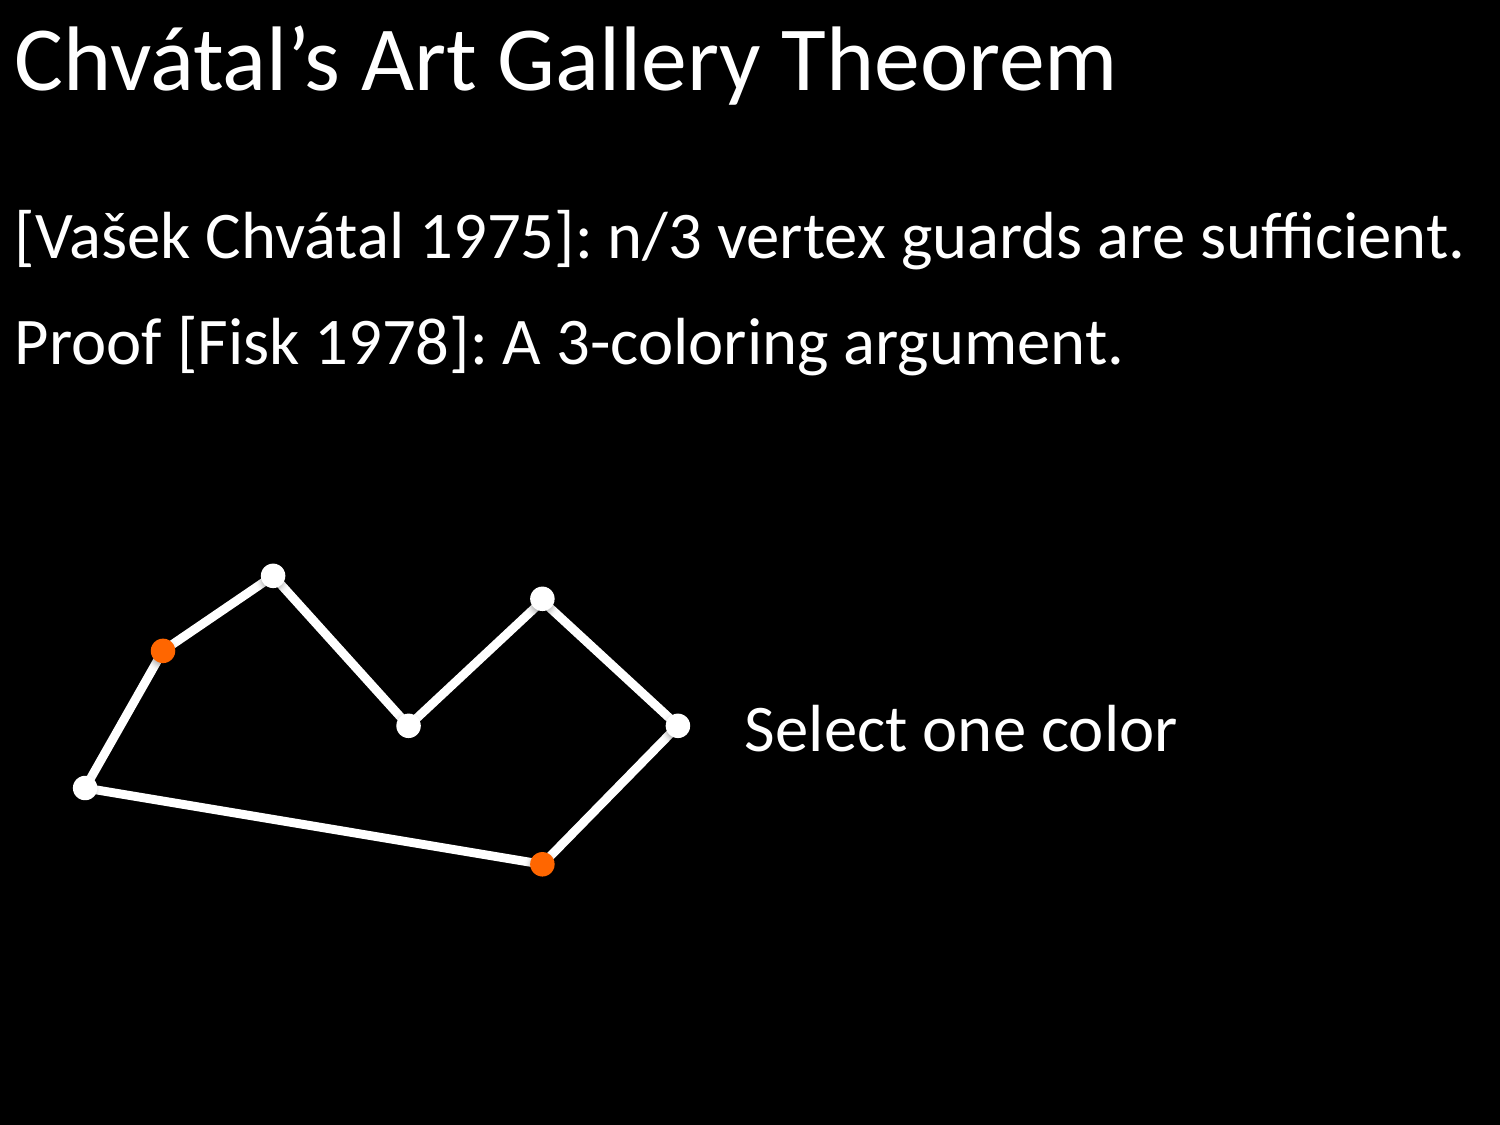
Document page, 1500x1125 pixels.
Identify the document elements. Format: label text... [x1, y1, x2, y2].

text_box Proof [Fisk 1978]: A 3-coloring argument. [0, 290, 1397, 385]
text_box Chvátal’s Art Gallery Theorem [0, 0, 1397, 117]
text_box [73, 564, 690, 876]
text_box Select one color [730, 677, 1500, 773]
text_box [Vašek Chvátal 1975]: n/3 vertex guards are sufficient. [0, 184, 1500, 280]
